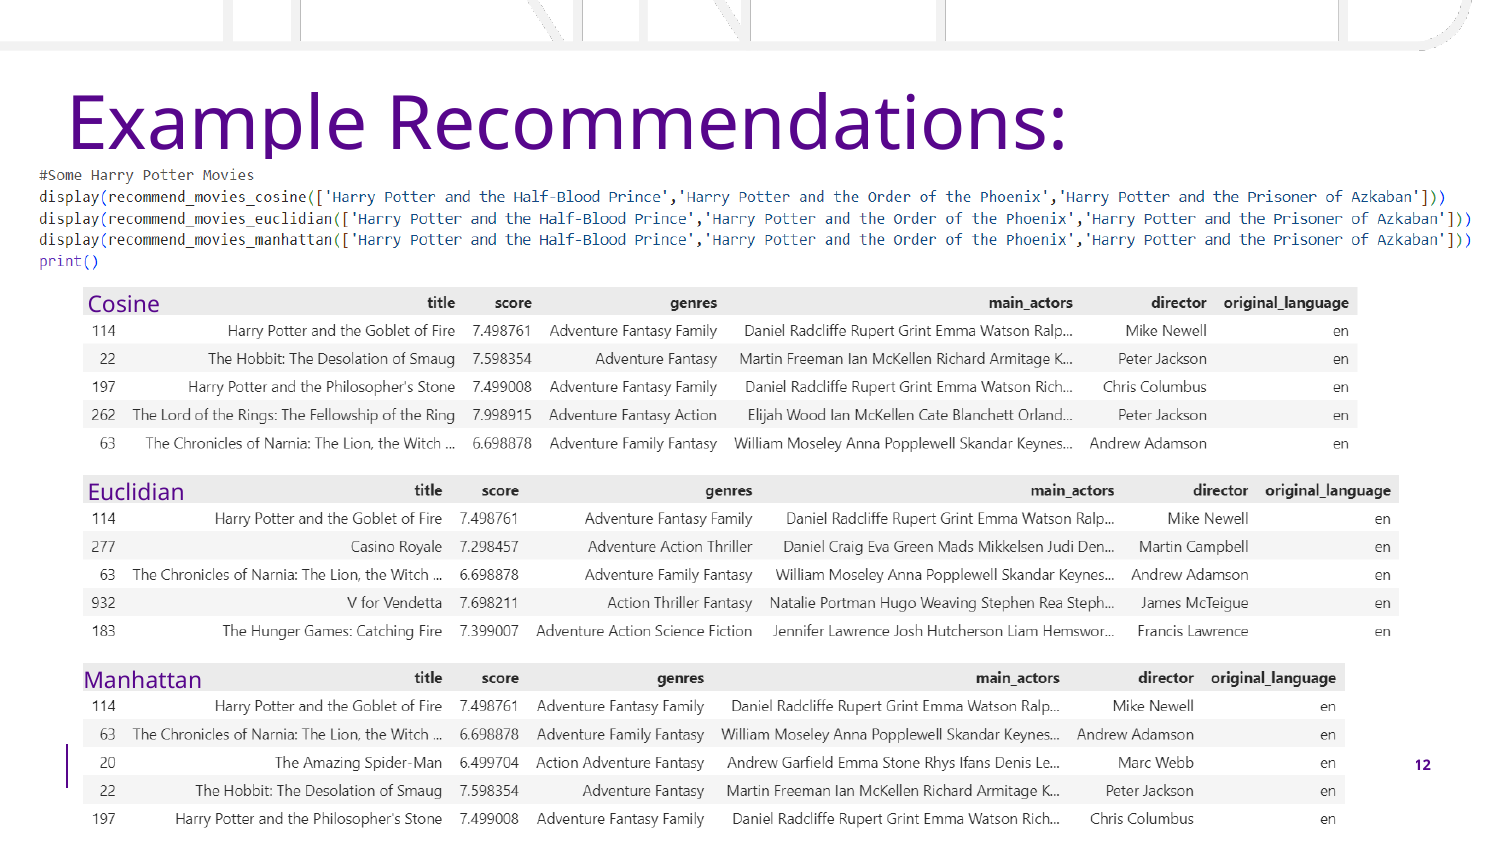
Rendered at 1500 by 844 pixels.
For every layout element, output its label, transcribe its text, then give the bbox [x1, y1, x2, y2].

picture [0, 0, 1496, 51]
picture [24, 159, 1476, 840]
title Example Recommendations: [51, 72, 1434, 158]
